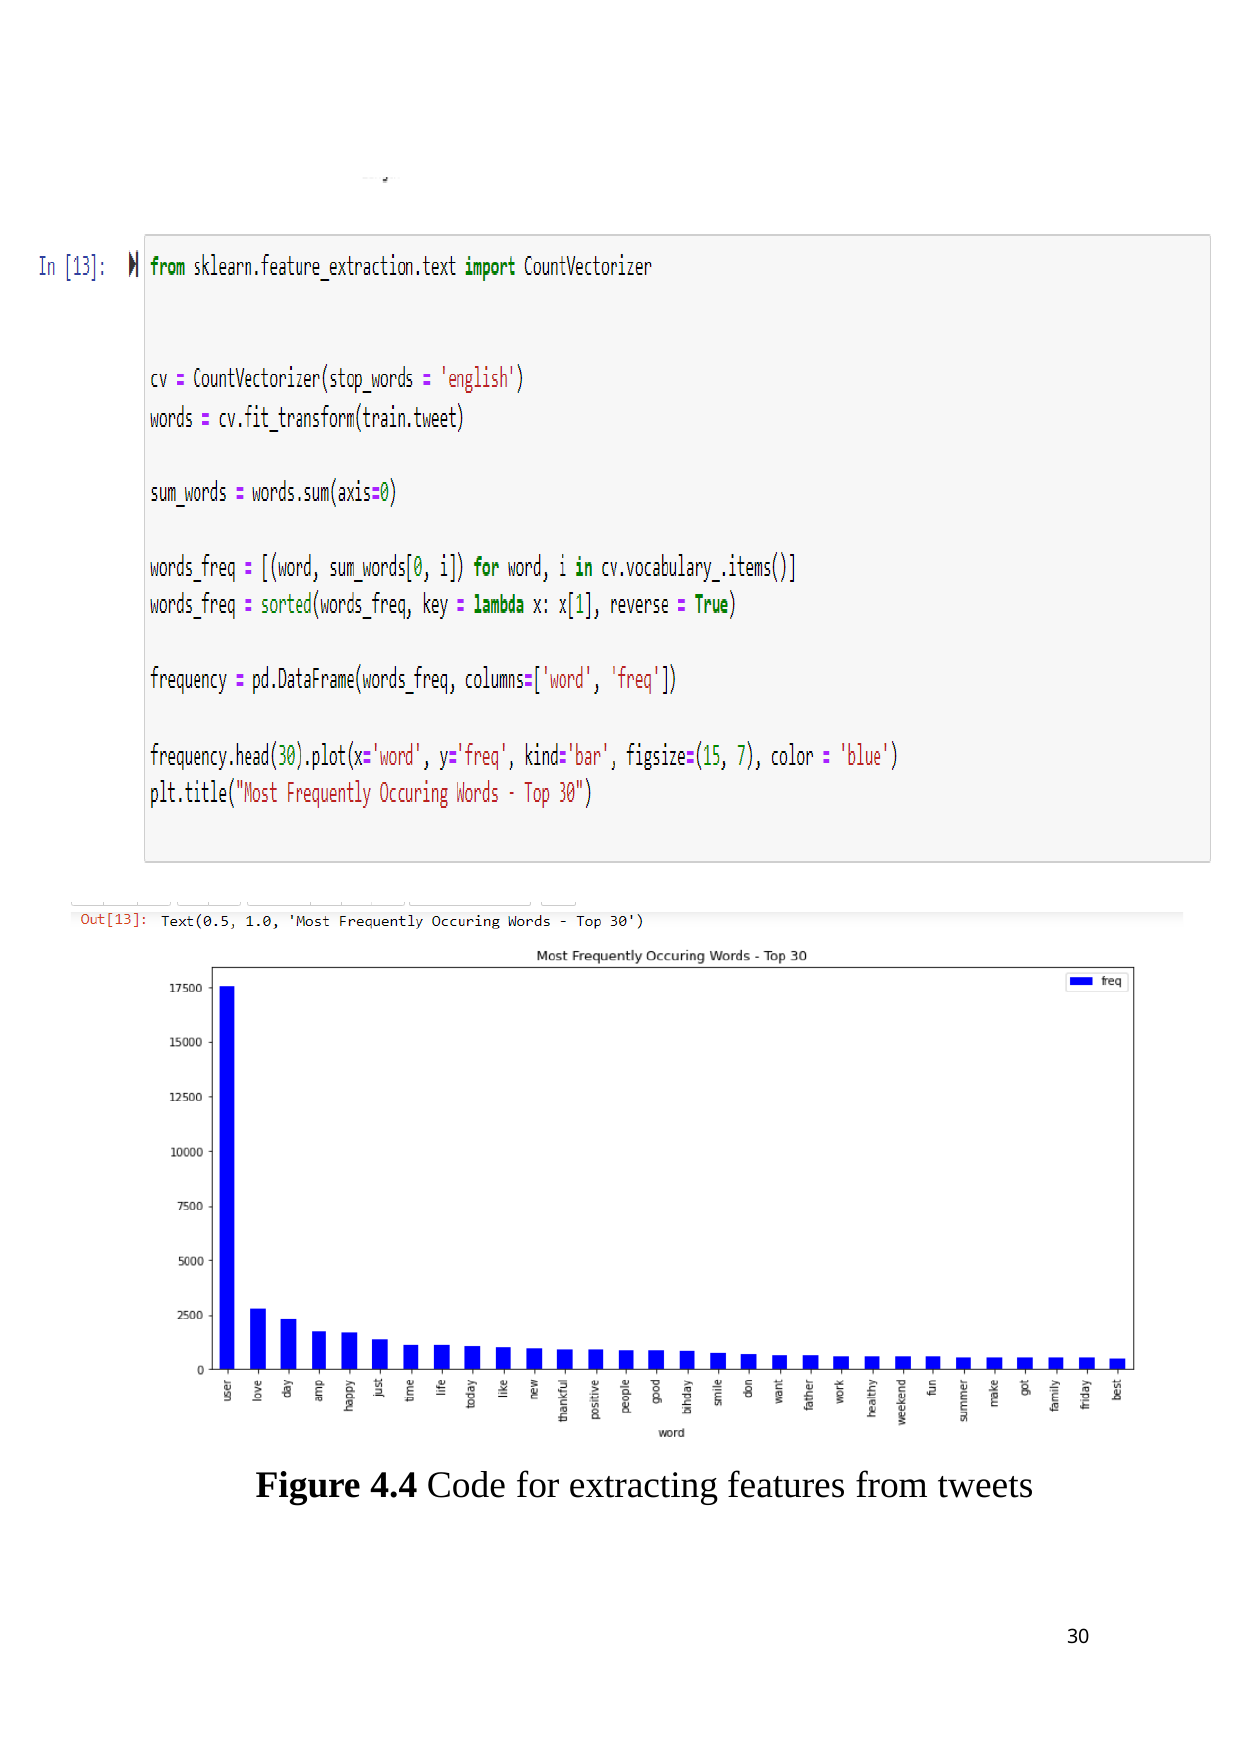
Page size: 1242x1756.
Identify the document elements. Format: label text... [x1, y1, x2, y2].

text_box Figure 4.4 Code for extracting features from tweets [207, 1460, 1081, 1512]
picture [0, 177, 1222, 878]
slide_number 30 [1060, 1621, 1096, 1756]
picture [70, 902, 1184, 1453]
